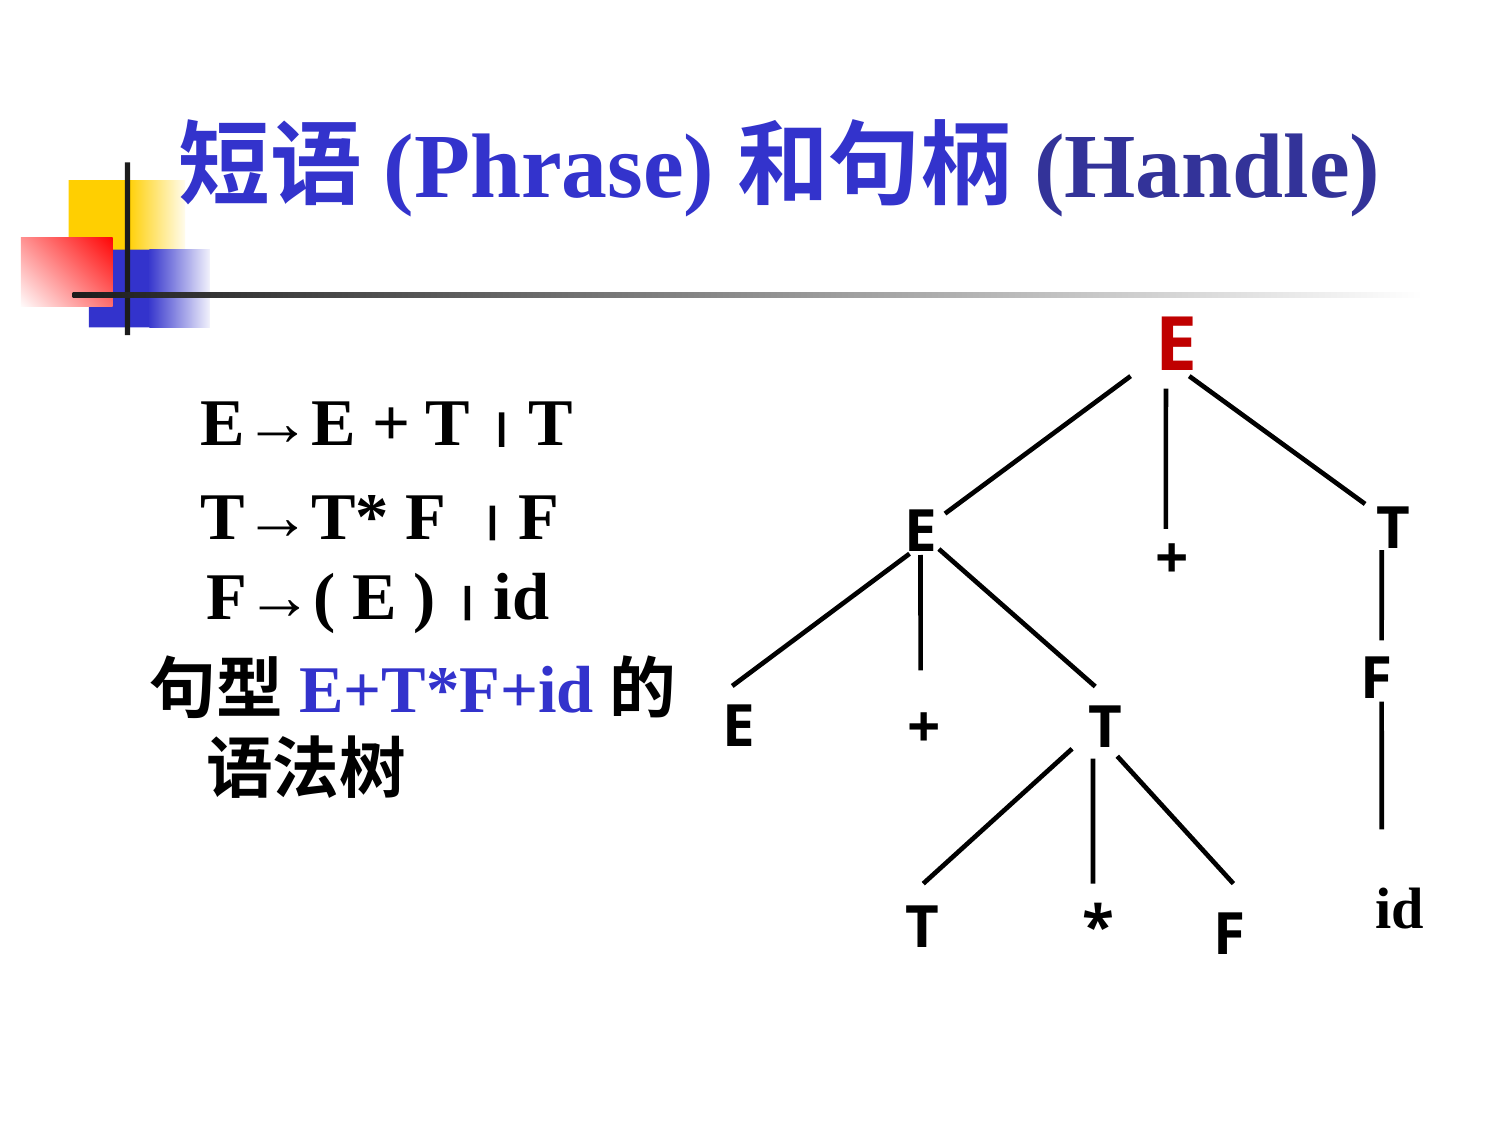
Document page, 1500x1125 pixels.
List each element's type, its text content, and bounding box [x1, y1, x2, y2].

title 短语(Phrase)和句柄(Handle) [163, 43, 1500, 224]
list E→E + T  T T→T* F  F F→( E )  id 句型E+T*F+id的语法树 [134, 371, 703, 1047]
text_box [707, 278, 1500, 966]
